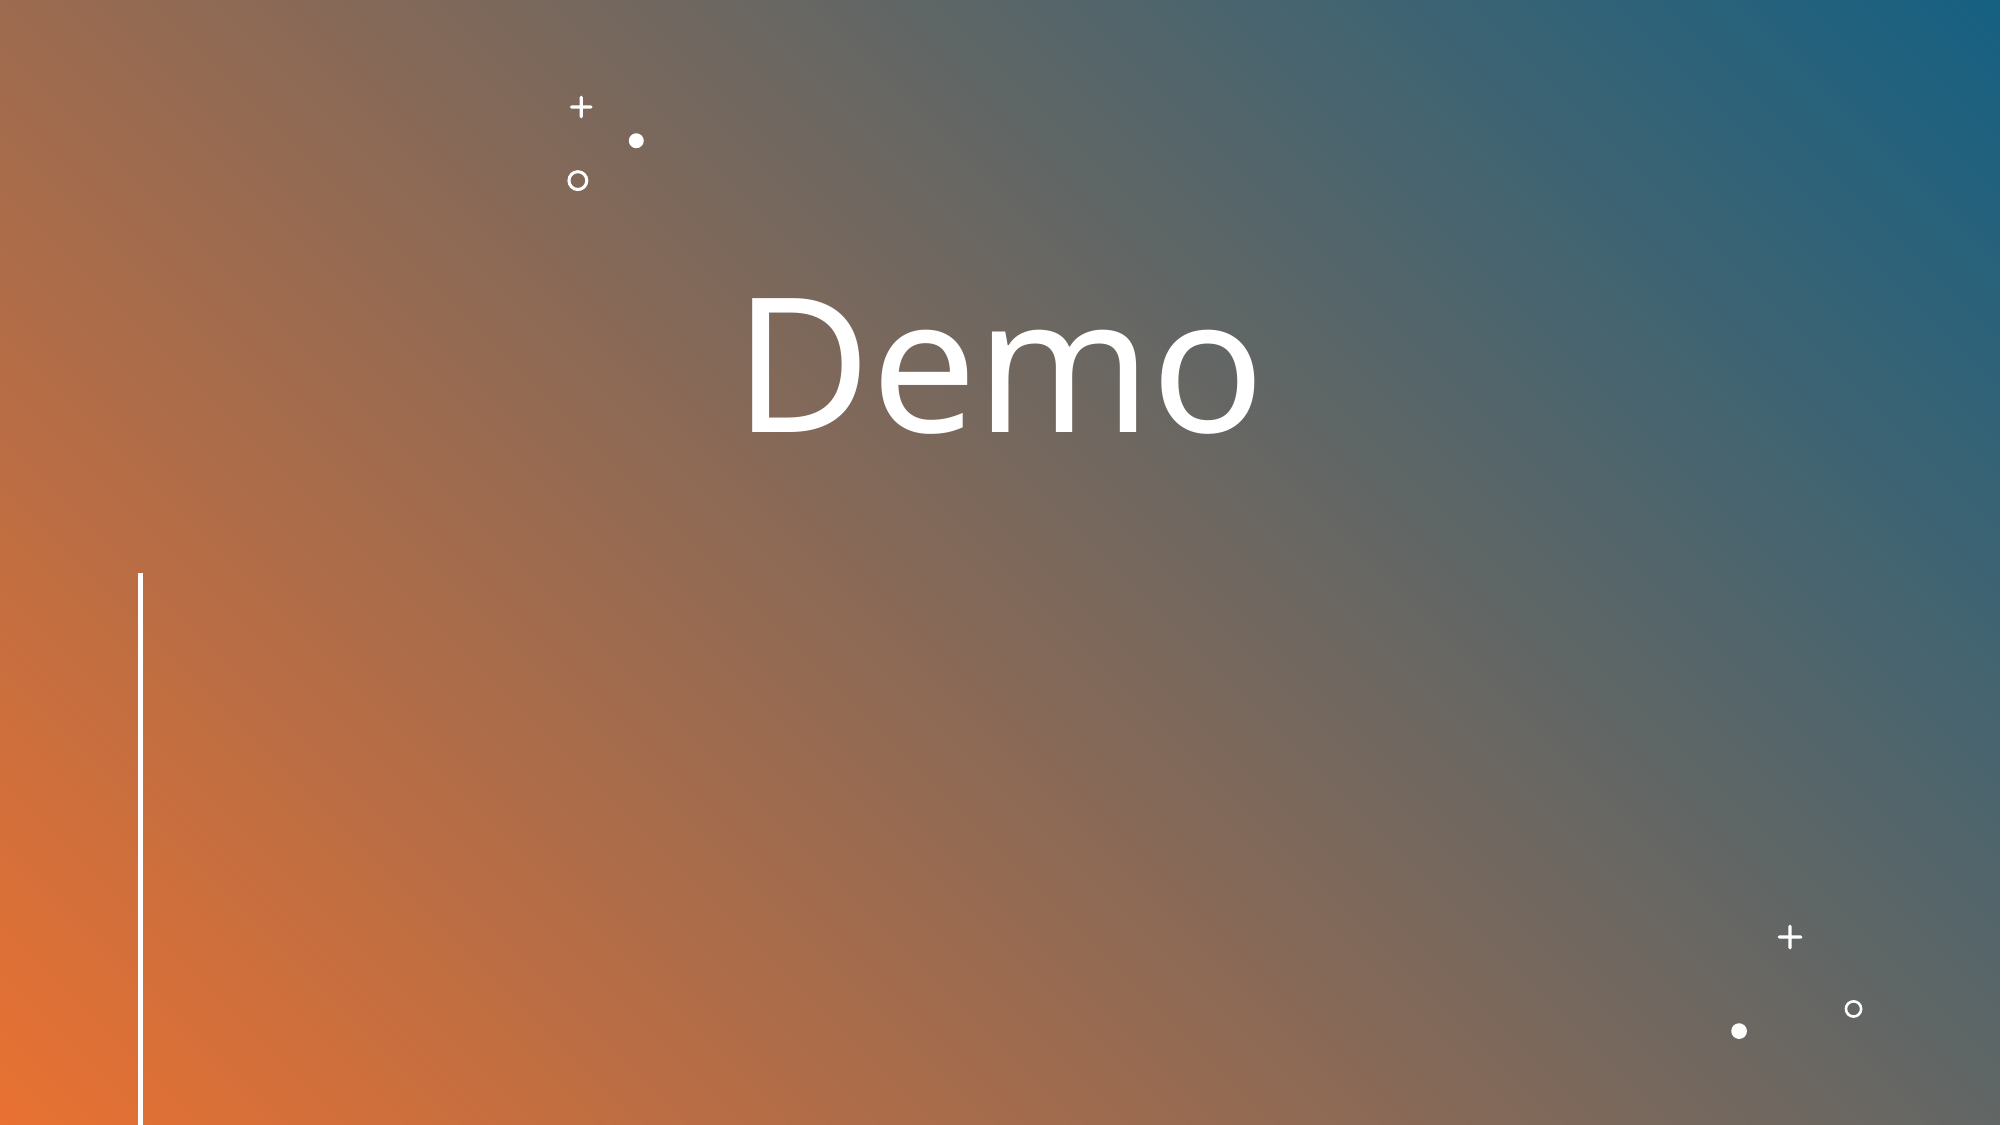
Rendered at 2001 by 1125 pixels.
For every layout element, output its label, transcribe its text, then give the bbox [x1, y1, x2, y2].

text_box [569, 95, 593, 119]
text_box [567, 170, 589, 192]
text_box [1777, 924, 1803, 950]
text_box [628, 133, 644, 149]
text_box [0, 0, 2000, 1125]
text_box [1731, 1023, 1747, 1039]
title Demo [177, 263, 1823, 478]
text_box [1844, 1000, 1863, 1018]
